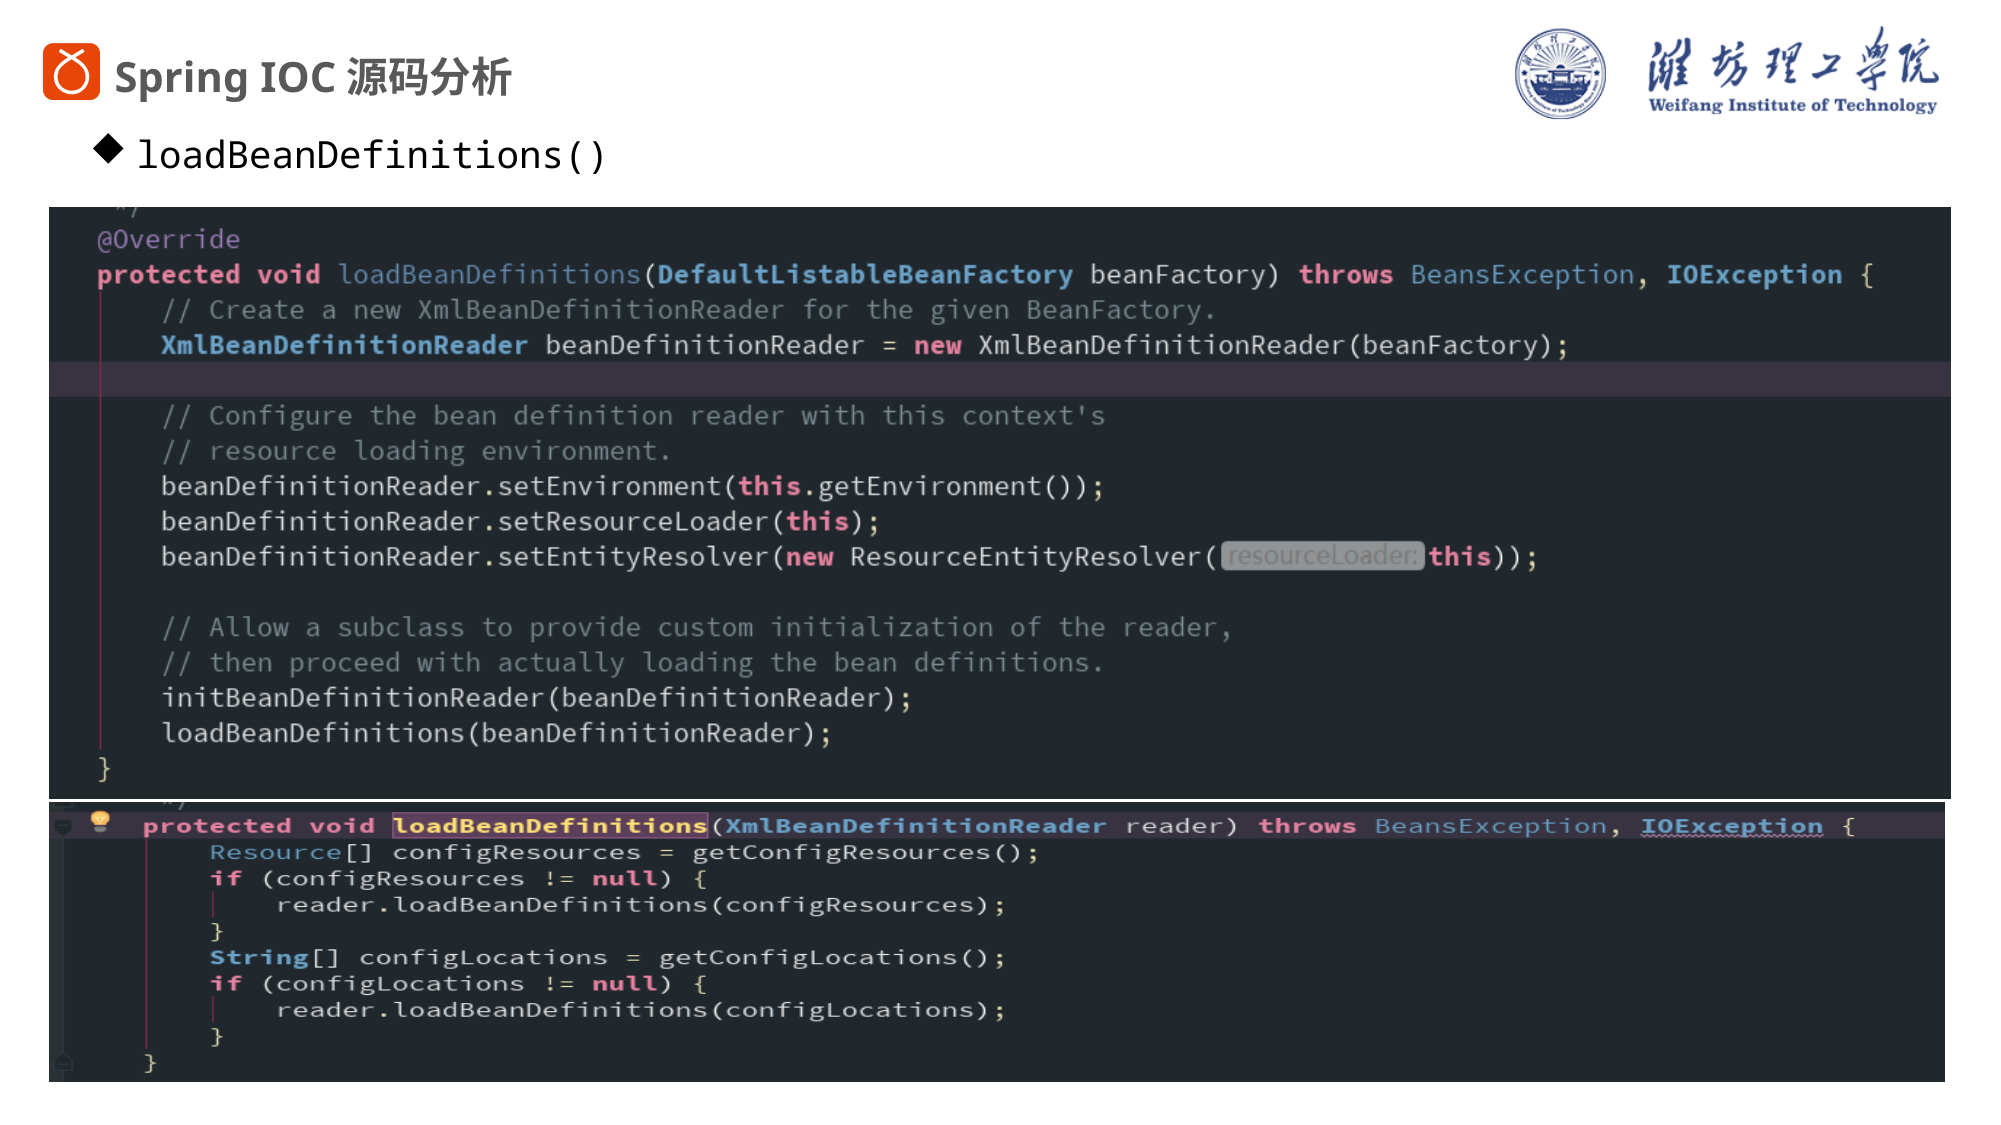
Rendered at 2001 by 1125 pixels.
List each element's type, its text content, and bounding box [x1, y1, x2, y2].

picture [49, 802, 1945, 1082]
picture [49, 207, 1951, 799]
picture [43, 43, 100, 100]
picture [1514, 26, 2001, 123]
text_box Spring IOC源码分析 [99, 43, 911, 109]
text_box loadBeanDefinitions() [0, 123, 1530, 184]
